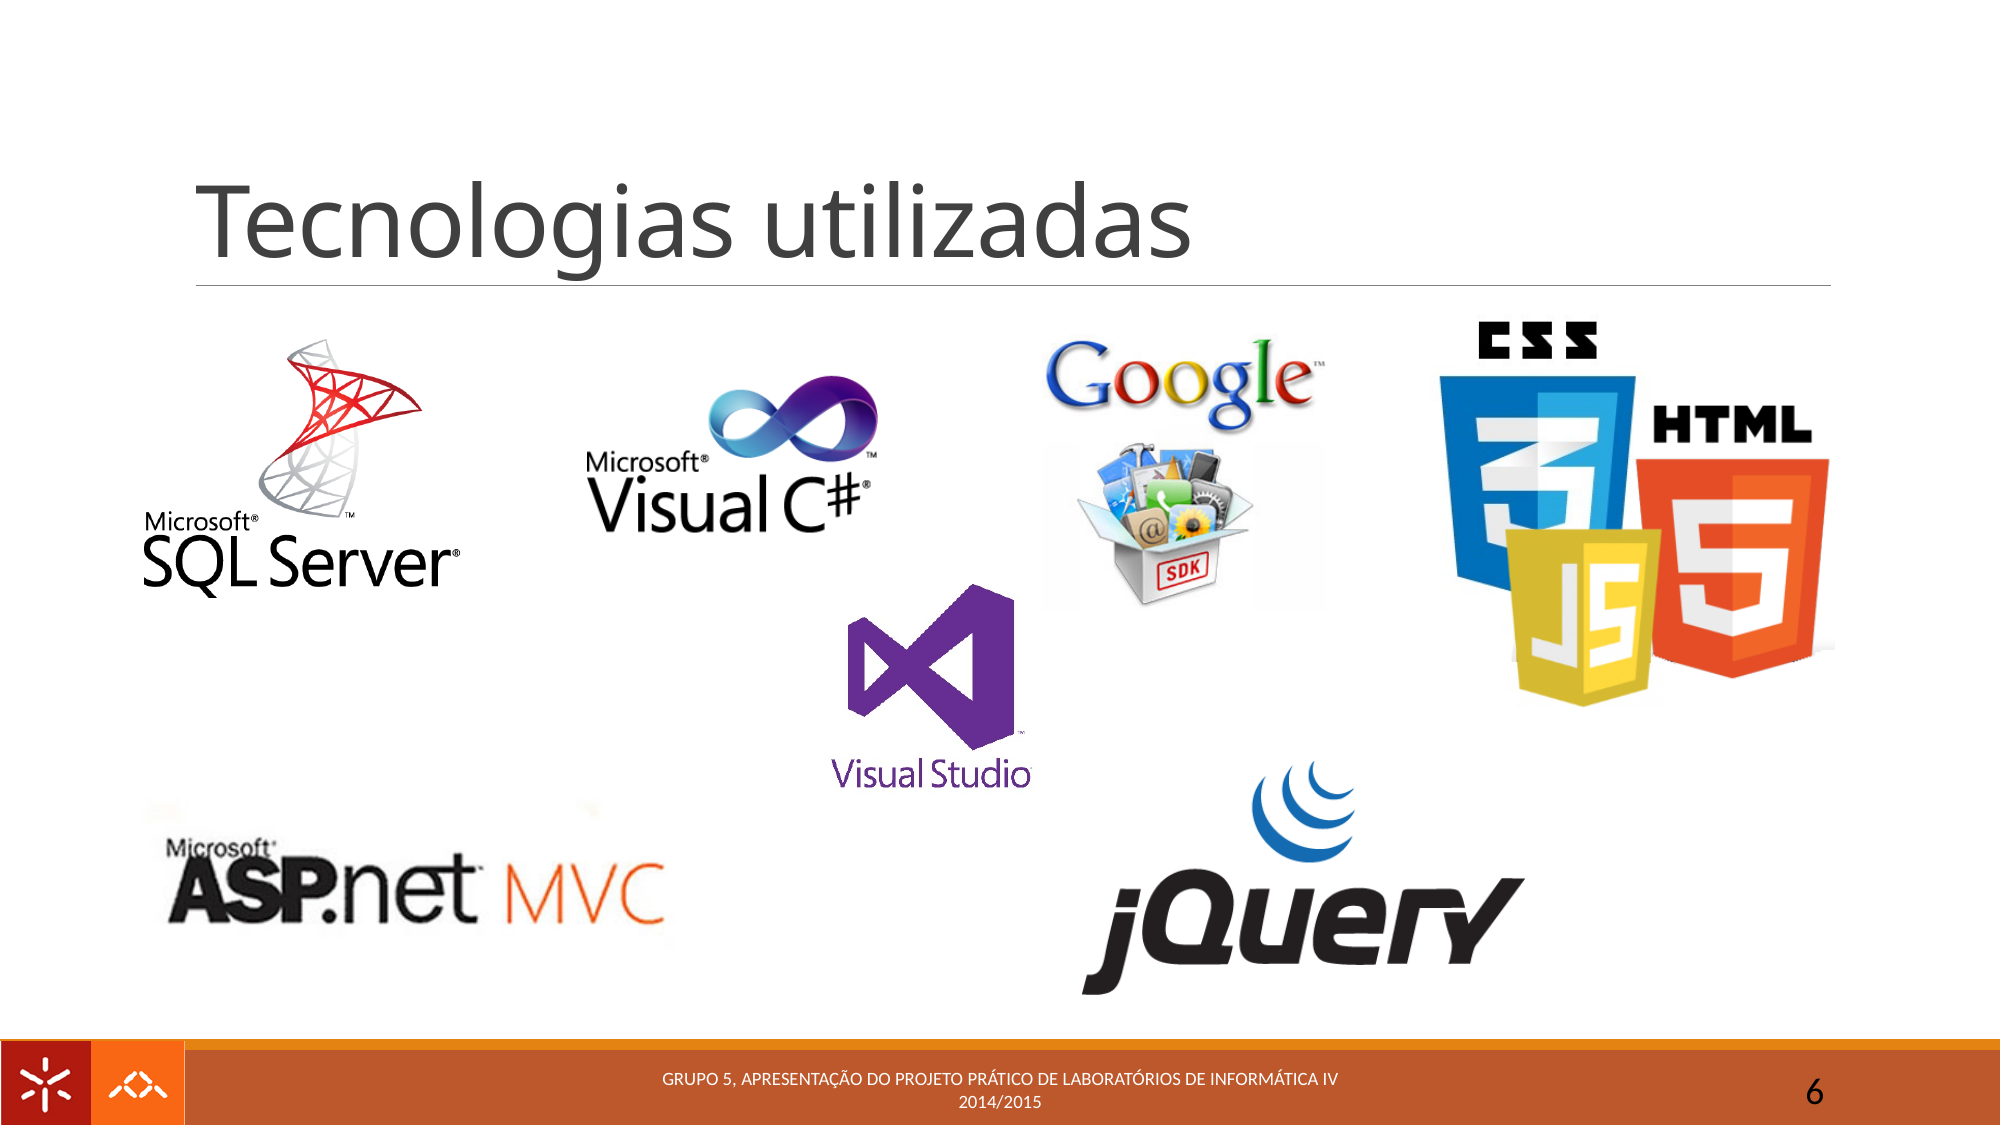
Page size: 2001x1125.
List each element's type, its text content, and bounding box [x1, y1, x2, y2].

text_box Grupo 5, Apresentação do projeto prático de Laboratórios de Informática IV 2014/2015 [604, 1059, 1396, 1120]
title Tecnologias utilizadas [180, 47, 1830, 285]
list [1430, 313, 1835, 710]
picture [26, 313, 1326, 1028]
picture [0, 1041, 185, 1125]
picture [1082, 761, 1525, 995]
picture [122, 327, 463, 611]
text_box 6 [1624, 1059, 1840, 1120]
